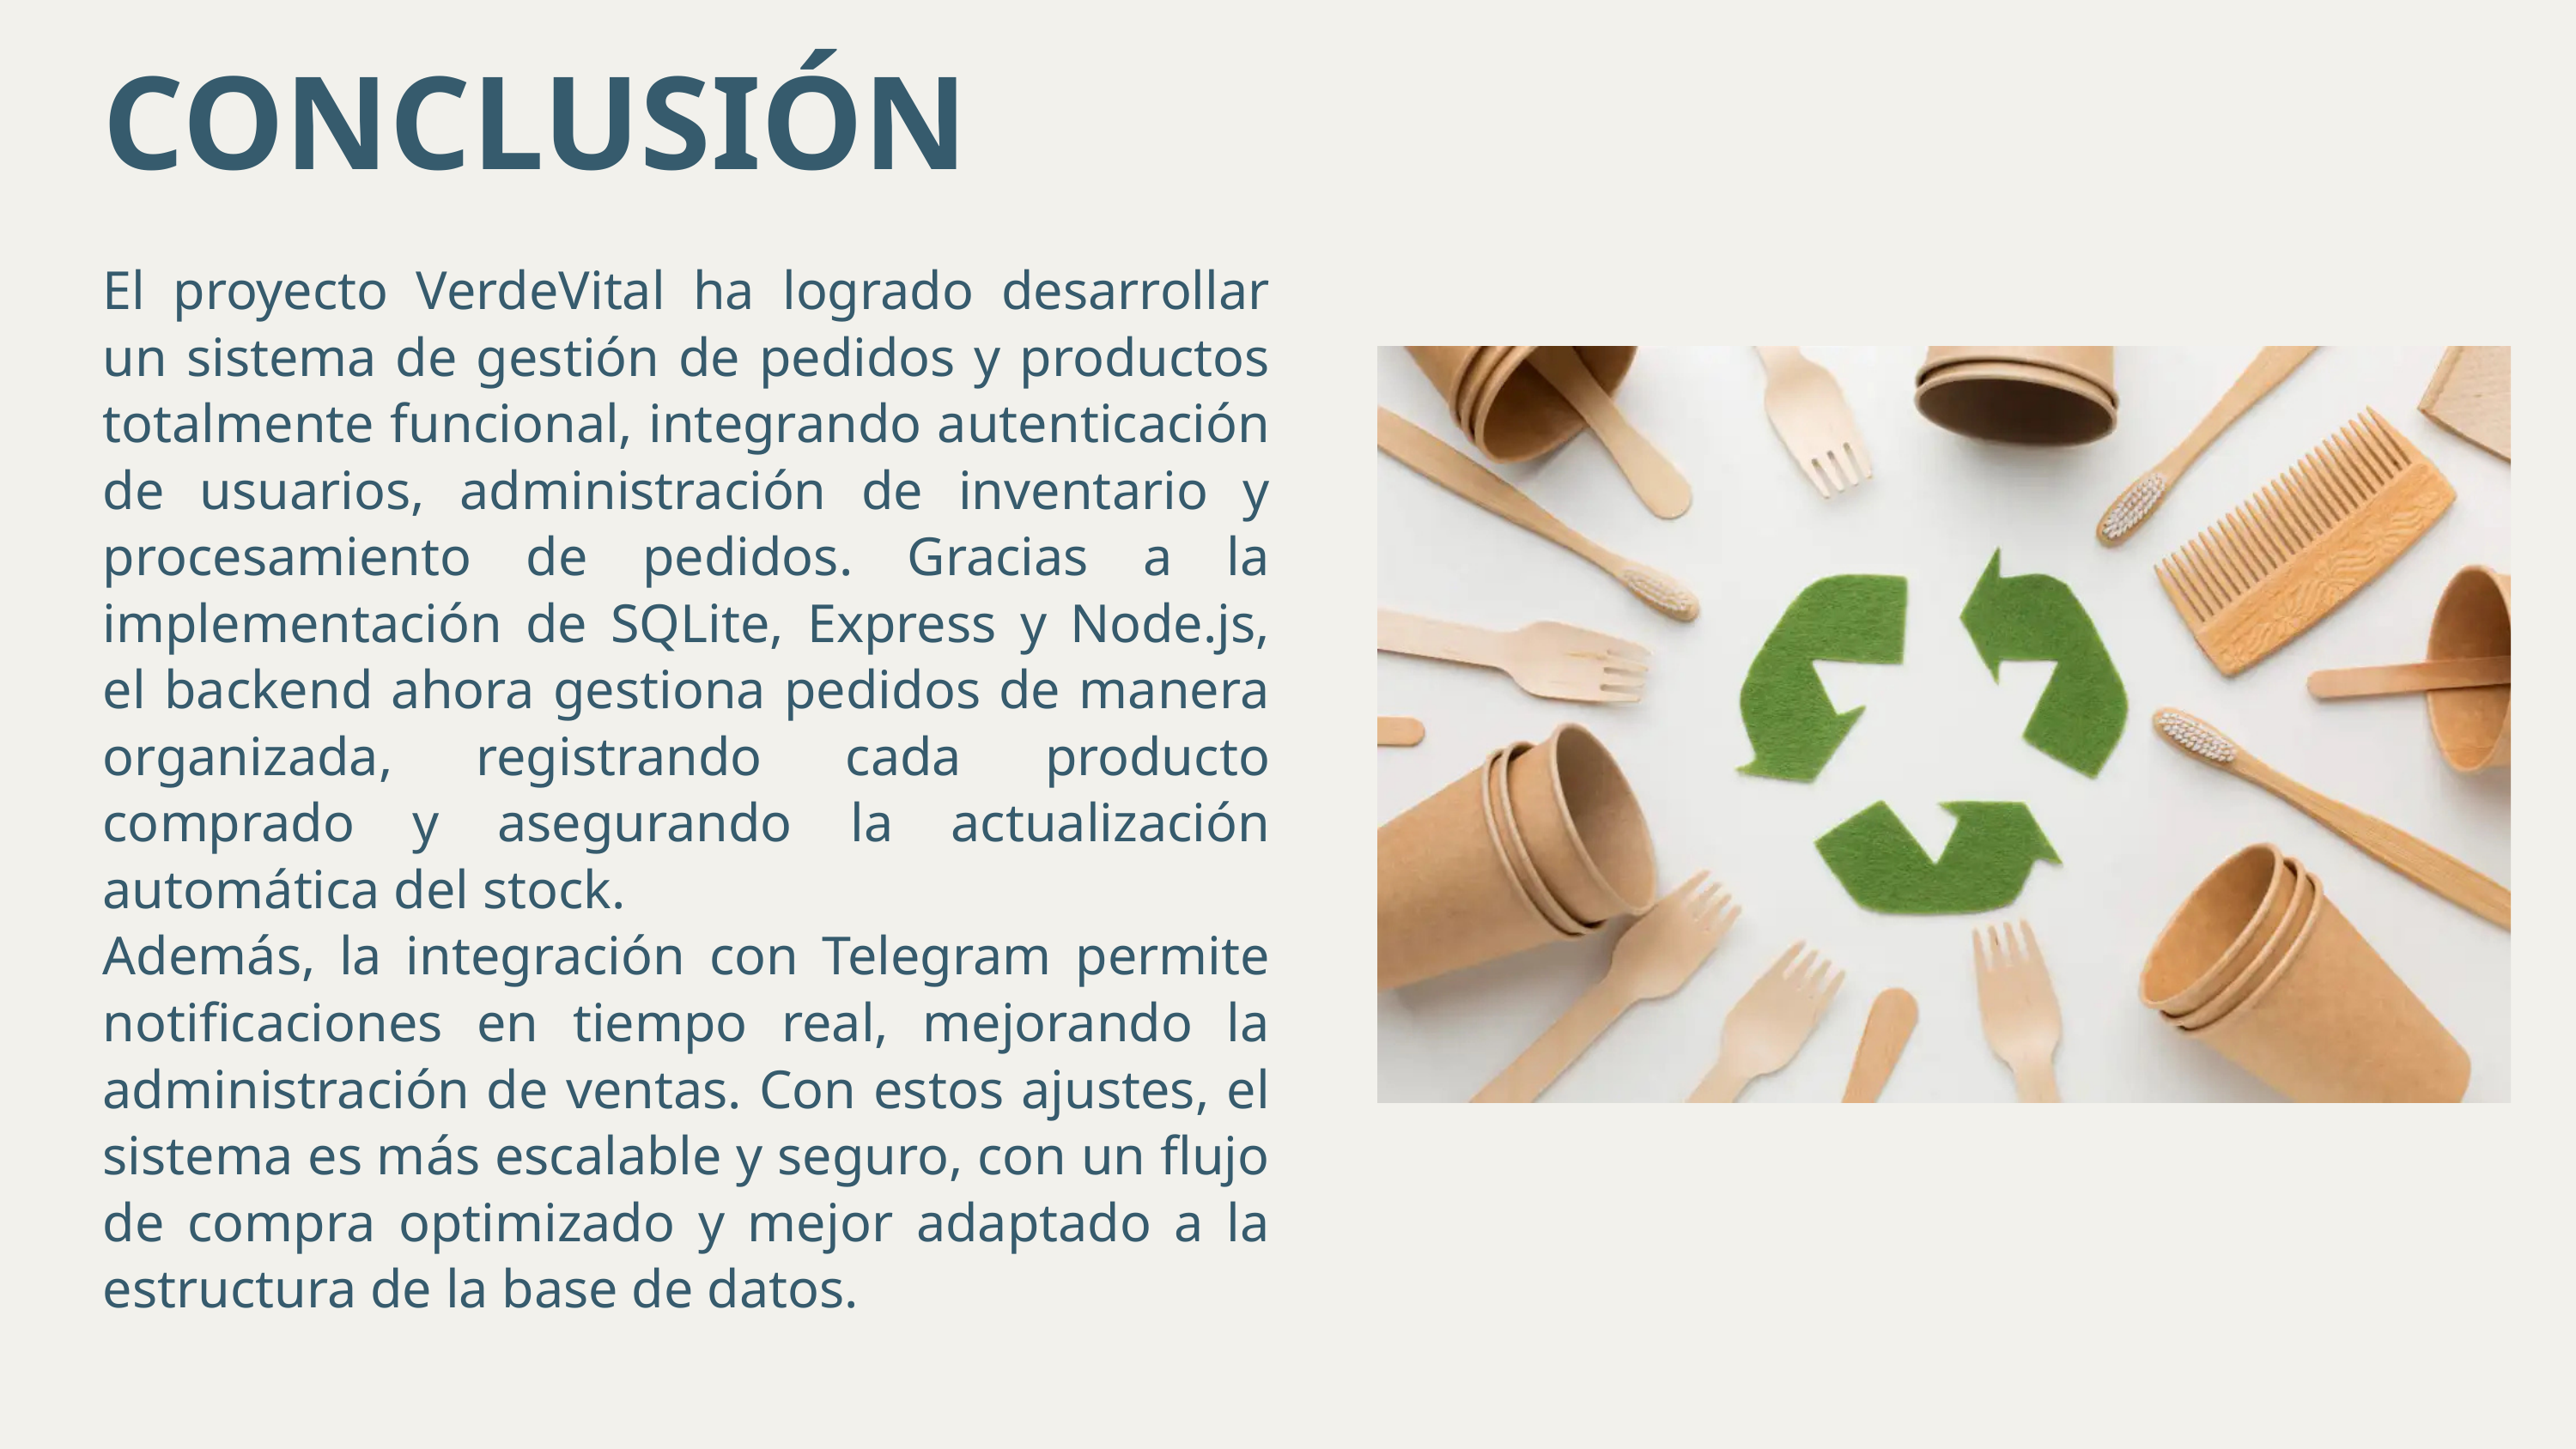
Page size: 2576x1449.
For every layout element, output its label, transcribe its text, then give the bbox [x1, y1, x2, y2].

text_box CONCLUSIÓN [102, 81, 1412, 196]
text_box El proyecto VerdeVital ha logrado desarrollar un sistema de gestión de pedidos y productos totalmente funcional, integrando autenticación de usuarios, administración de inventario y procesamiento de pedidos. Gracias a la implementación de SQLite, Express y Node.js, el backend ahora gestiona pedidos de manera organizada, registrando cada producto comprado y asegurando la actualización automática del stock. Además, la integración con Telegram permite notificaciones en tiempo real, mejorando la administración de ventas. Con estos ajustes, el sistema es más escalable y seguro, con un flujo de compra optimizado y mejor adaptado a la estructura de la base de datos. [102, 253, 1271, 1385]
text_box [1377, 346, 2512, 1103]
